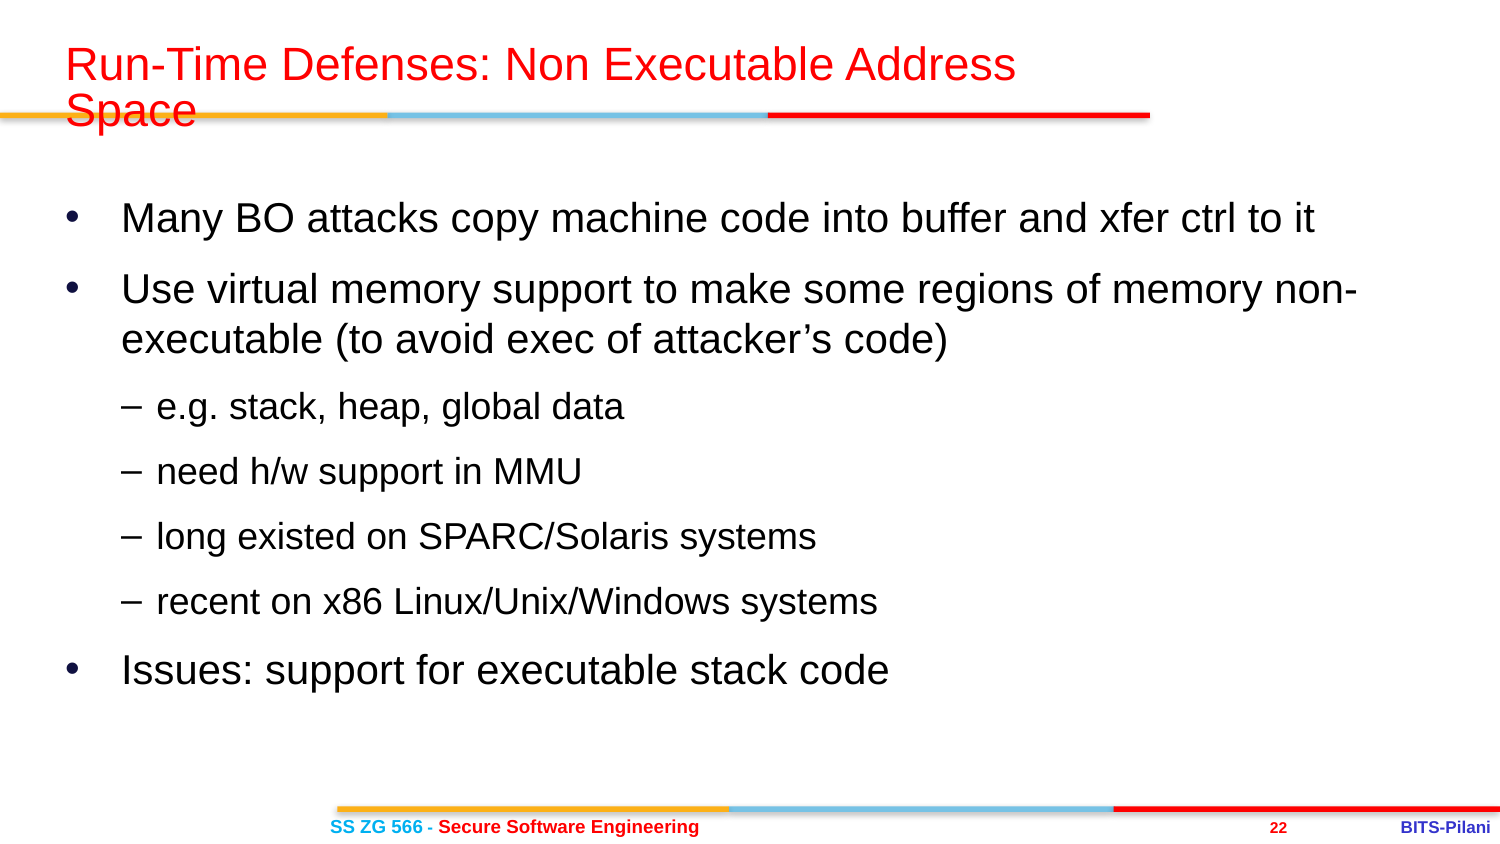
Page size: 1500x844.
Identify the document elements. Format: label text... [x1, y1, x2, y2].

list Many BO attacks copy machine code into buffer and xfer ctrl to it Use virtual memory support to make some regions of memory non-executable (to avoid exec of attacker’s code) e.g. stack, heap, global data need h/w support in MMU long existed on SPARC/Solaris systems recent on x86 Linux/Unix/Windows systems Issues: support for executable stack code [50, 183, 1400, 741]
list Run-Time Defenses: Non Executable Address Space [50, 35, 1142, 144]
